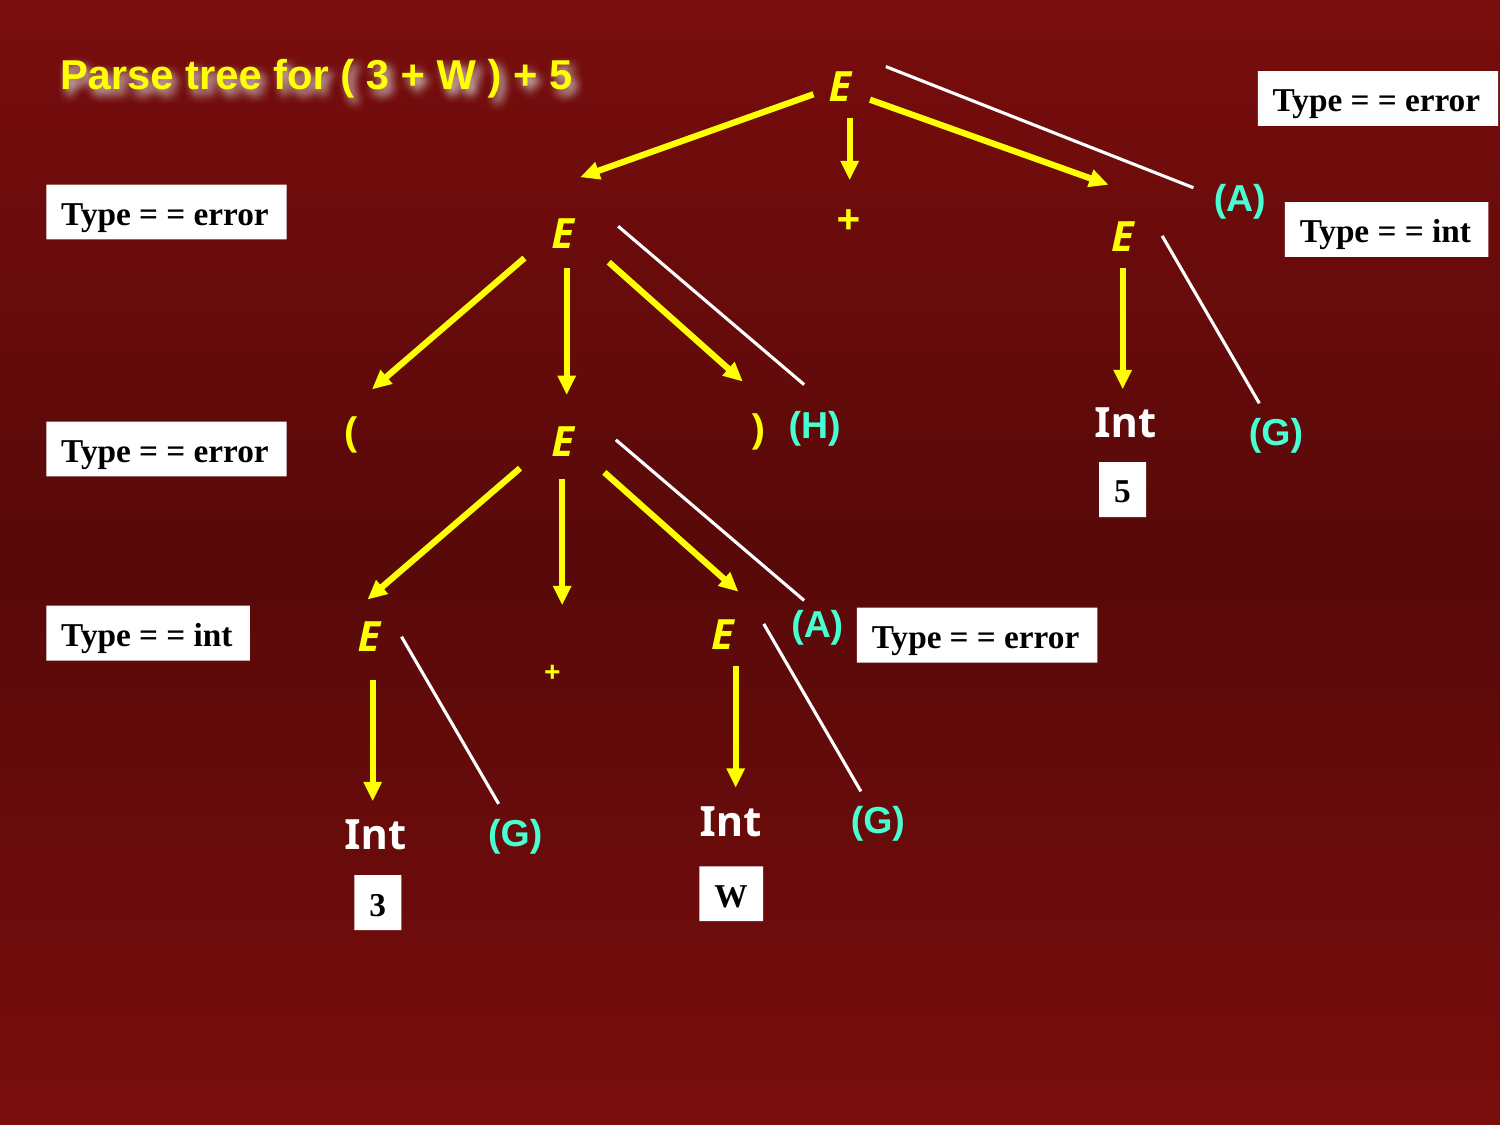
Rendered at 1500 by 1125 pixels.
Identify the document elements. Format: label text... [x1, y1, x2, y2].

text_box Int [684, 787, 808, 853]
text_box E [696, 609, 776, 666]
text_box E [1096, 202, 1175, 268]
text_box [580, 93, 814, 178]
text_box Type = = error [1257, 71, 1499, 126]
text_box (G) [488, 808, 563, 854]
text_box 5 [1099, 462, 1147, 518]
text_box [401, 636, 499, 805]
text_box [372, 257, 525, 390]
text_box 3 [354, 875, 402, 931]
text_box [885, 66, 1194, 189]
text_box (G) [850, 796, 925, 842]
text_box + [821, 185, 901, 251]
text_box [367, 467, 521, 600]
text_box Int [329, 800, 453, 866]
text_box Type = = int [1284, 202, 1489, 257]
text_box ) [809, 446, 815, 460]
text_box (A) [1213, 174, 1267, 220]
text_box E [536, 407, 616, 472]
text_box (H) [788, 400, 842, 446]
text_box Type = = error [46, 184, 287, 240]
text_box W [699, 866, 764, 922]
text_box E [813, 52, 893, 118]
text_box Type = = error [46, 421, 287, 477]
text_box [608, 261, 612, 382]
text_box (A) [791, 600, 844, 622]
text_box (G) [1248, 408, 1317, 454]
text_box E [536, 199, 616, 265]
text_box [617, 226, 805, 385]
text_box ( [329, 397, 409, 463]
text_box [763, 623, 862, 792]
text_box Type = = int [46, 605, 250, 661]
text_box E [342, 602, 422, 668]
text_box + [529, 612, 614, 697]
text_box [604, 472, 610, 592]
text_box ) [735, 394, 815, 438]
title Parse tree for ( 3 + W ) + 5 [45, 10, 605, 136]
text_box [1161, 235, 1260, 404]
text_box Type = = error [856, 607, 1098, 663]
text_box Int [1079, 388, 1203, 454]
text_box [869, 99, 880, 185]
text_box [615, 439, 805, 601]
